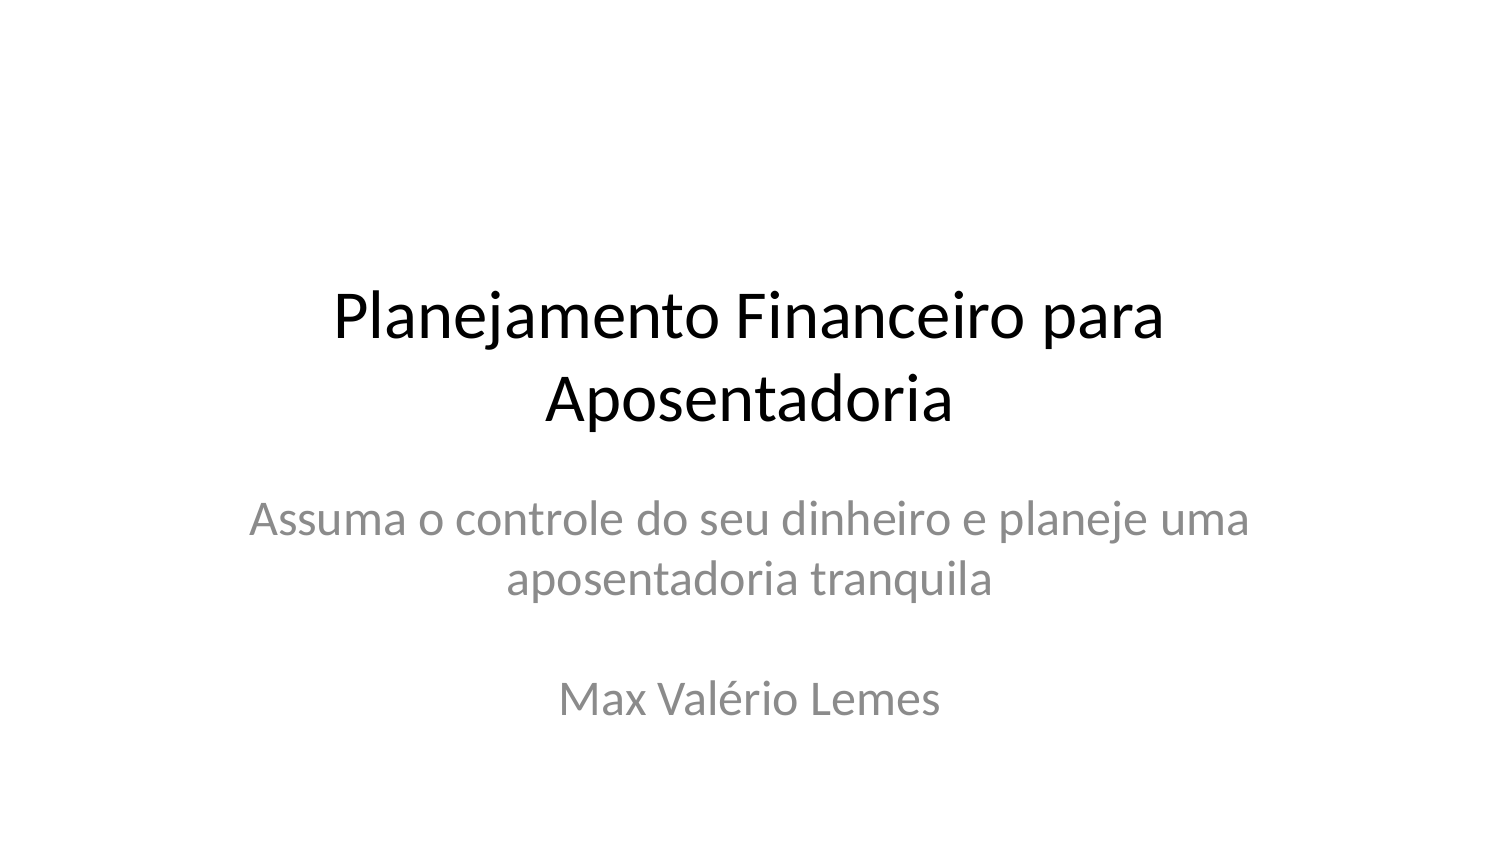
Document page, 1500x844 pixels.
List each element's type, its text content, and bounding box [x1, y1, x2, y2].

title Planejamento Financeiro para Aposentadoria [112, 262, 1388, 443]
subtitle Assuma o controle do seu dinheiro e planeje uma aposentadoria tranquila Max Valério Lemes [225, 478, 1275, 694]
